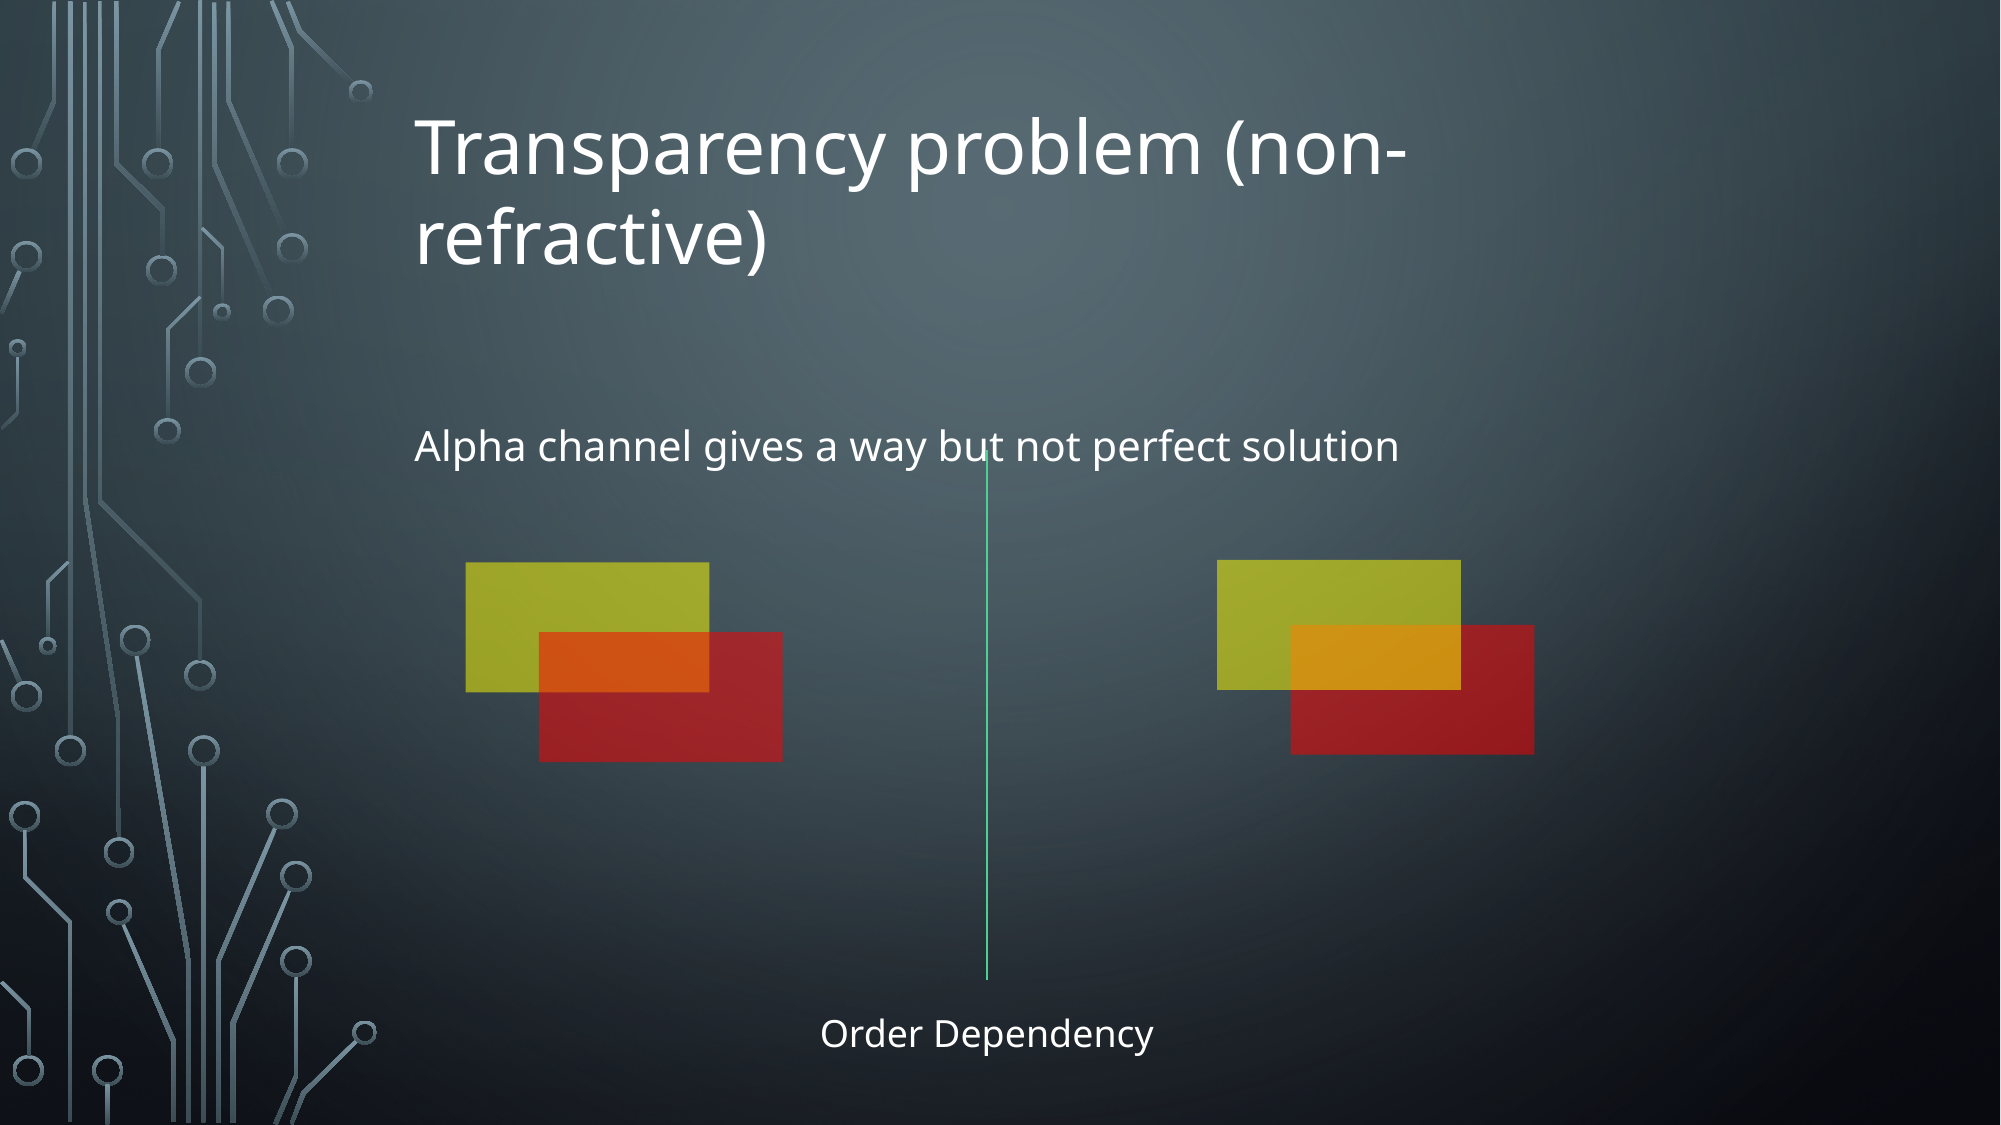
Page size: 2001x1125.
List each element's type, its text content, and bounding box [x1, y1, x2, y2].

text_box [465, 562, 710, 693]
text_box Order Dependency [805, 1002, 1169, 1063]
text_box [1217, 559, 1461, 690]
text_box [538, 632, 783, 763]
text_box Transparency problem (non-refractive) Alpha channel gives a way but not perfect solution [399, 92, 1663, 477]
text_box [1290, 624, 1535, 755]
